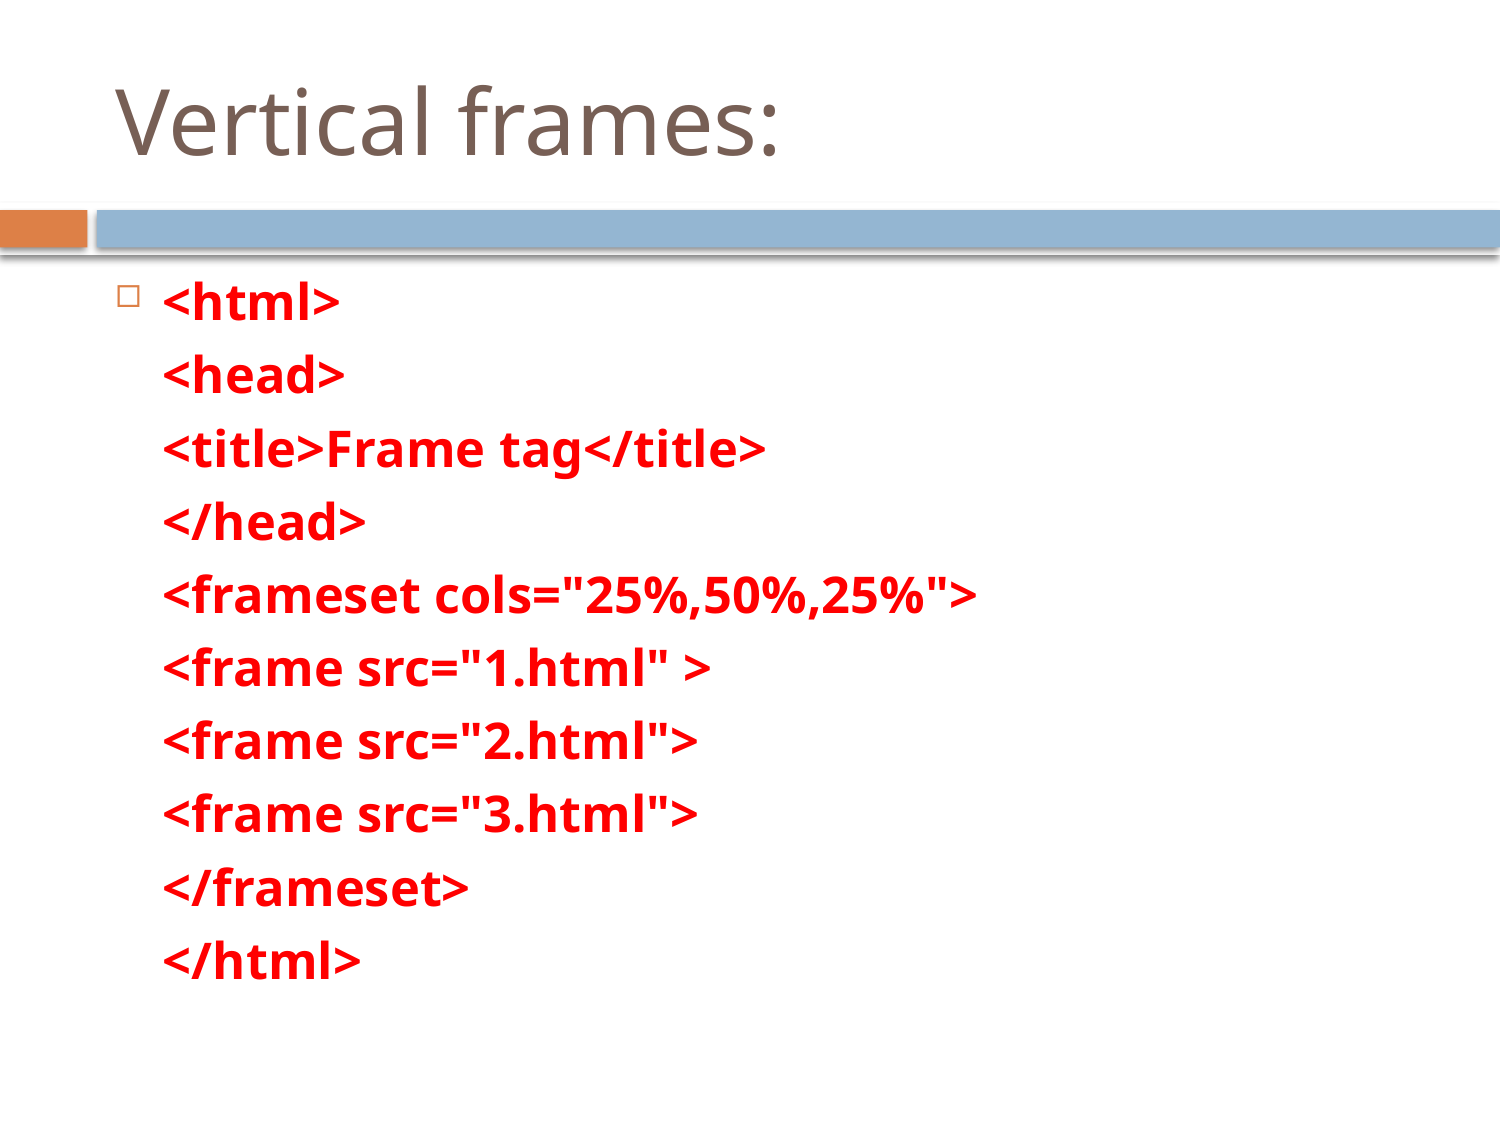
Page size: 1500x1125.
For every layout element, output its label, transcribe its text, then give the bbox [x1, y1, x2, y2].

list <html> <head> <title>Frame tag</title> </head> <frameset cols="25%,50%,25%"> <frame src="1.html" > <frame src="2.html"> <frame src="3.html"> </frameset> </html> [100, 262, 1438, 1000]
title Vertical frames: [100, 37, 1438, 200]
